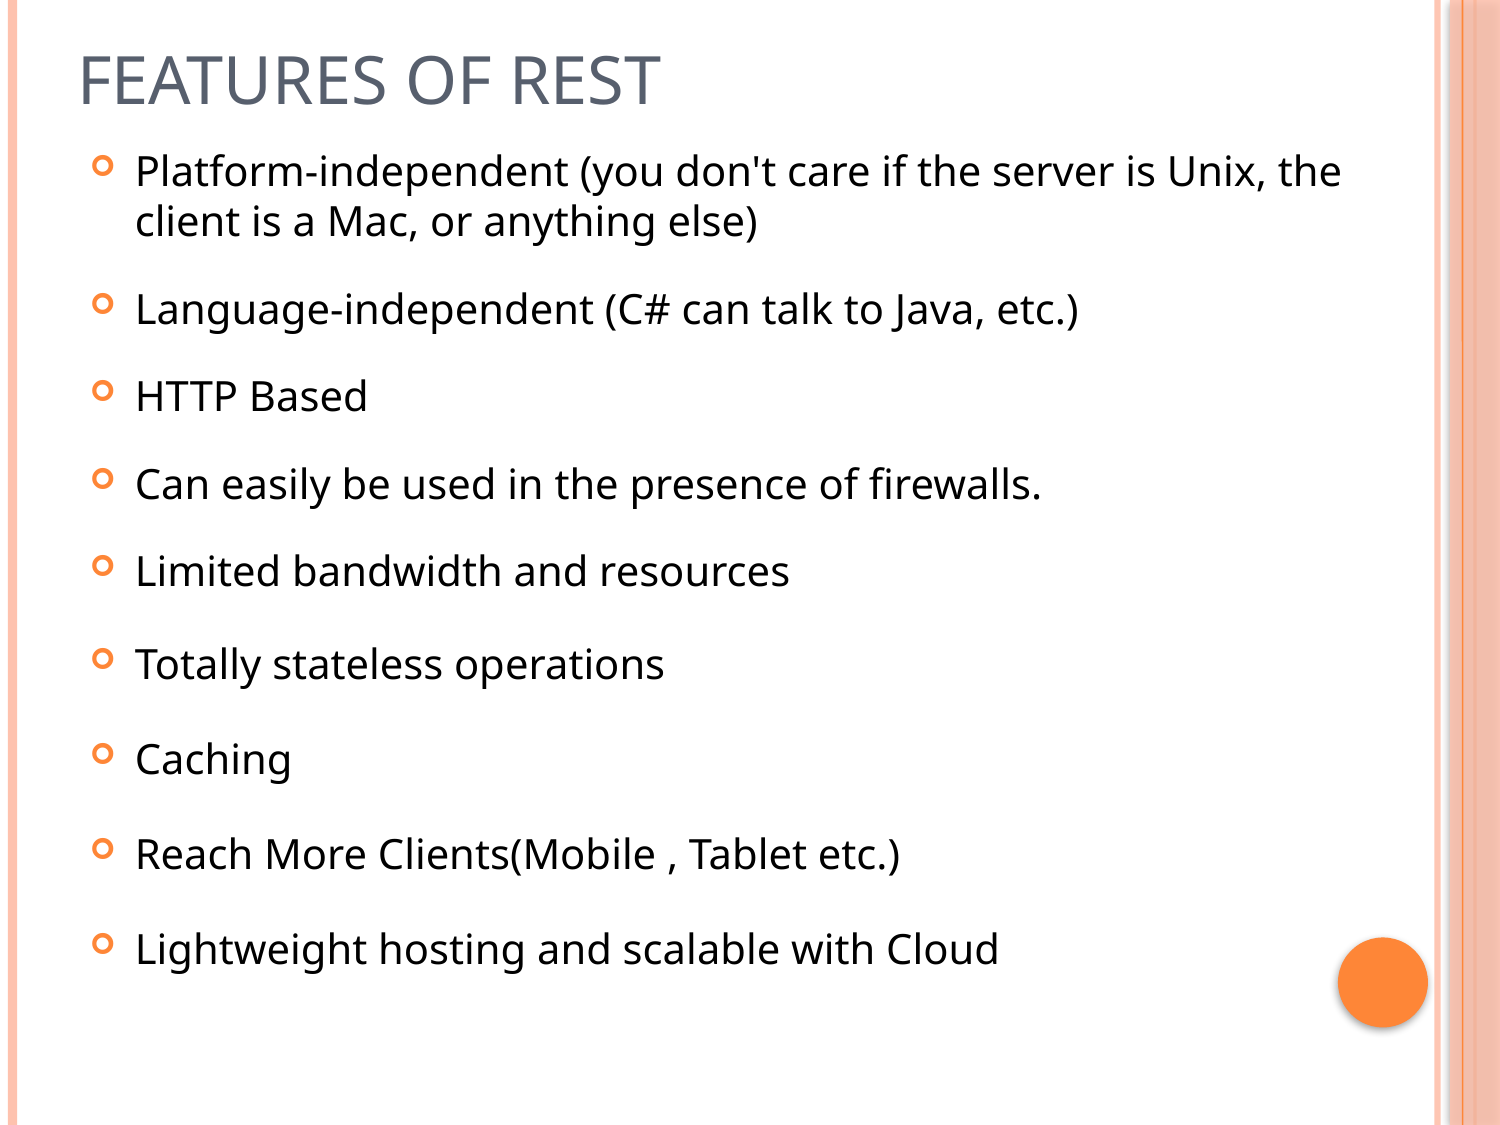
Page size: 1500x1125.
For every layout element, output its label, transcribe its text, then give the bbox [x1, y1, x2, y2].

list Platform-independent (you don't care if the server is Unix, the client is a Mac, or anything else) Language-independent (C# can talk to Java, etc.) HTTP Based Can easily be used in the presence of firewalls. Limited bandwidth and resources Totally stateless operations Caching Reach More Clients(Mobile , Tablet etc.) Lightweight hosting and scalable with Cloud [75, 137, 1425, 1005]
title Features of REST [62, 12, 1413, 125]
